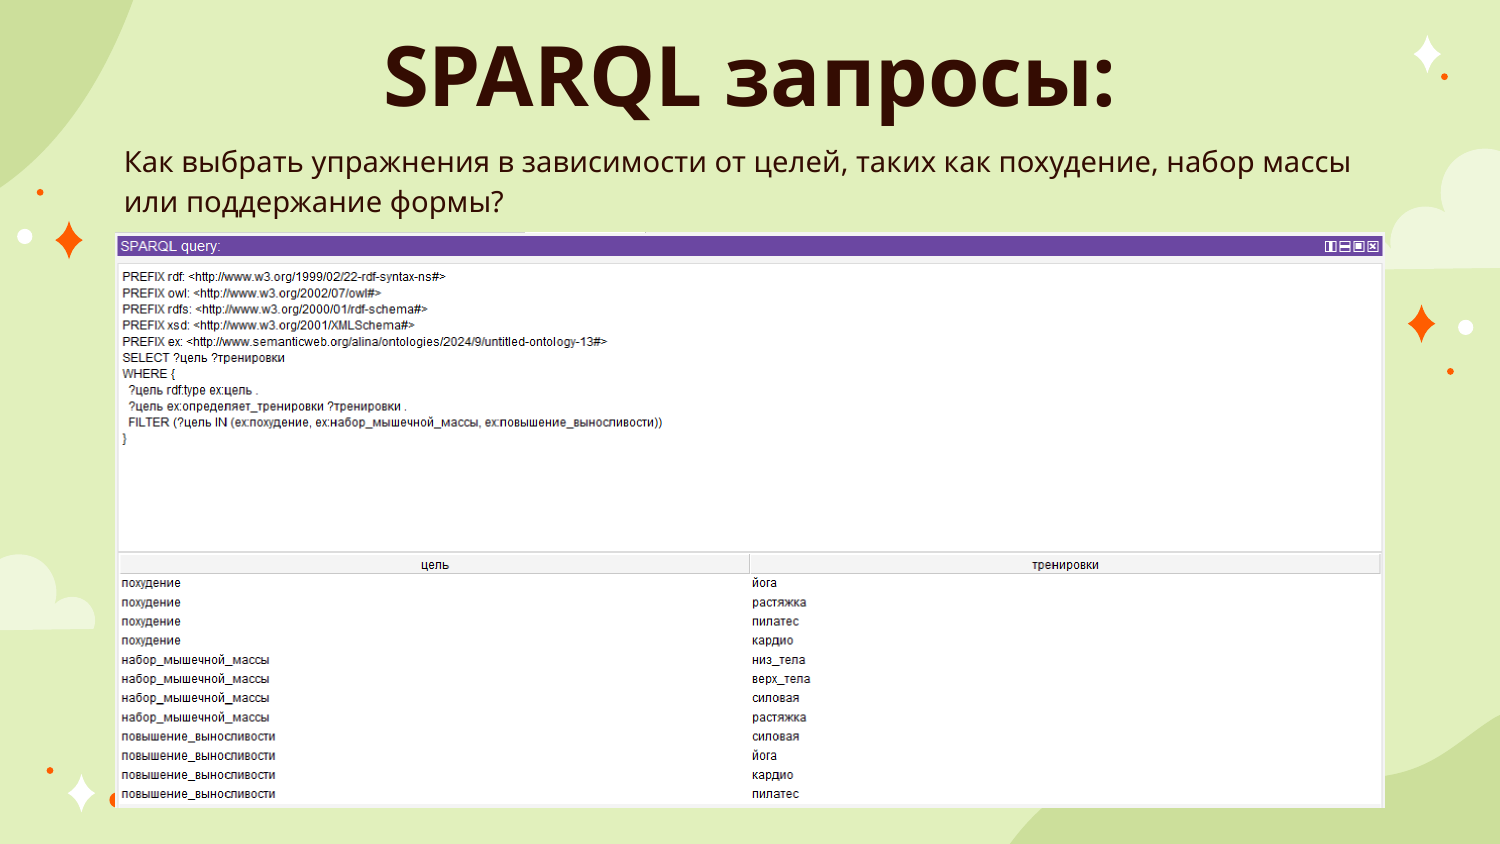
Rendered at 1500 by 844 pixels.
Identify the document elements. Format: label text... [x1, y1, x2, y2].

picture [115, 231, 1385, 808]
subtitle Как выбрать упражнения в зависимости от целей, таких как похудение, набор массы или поддержание формы? [108, 122, 1410, 246]
title SPARQL запросы: [118, 8, 1382, 122]
